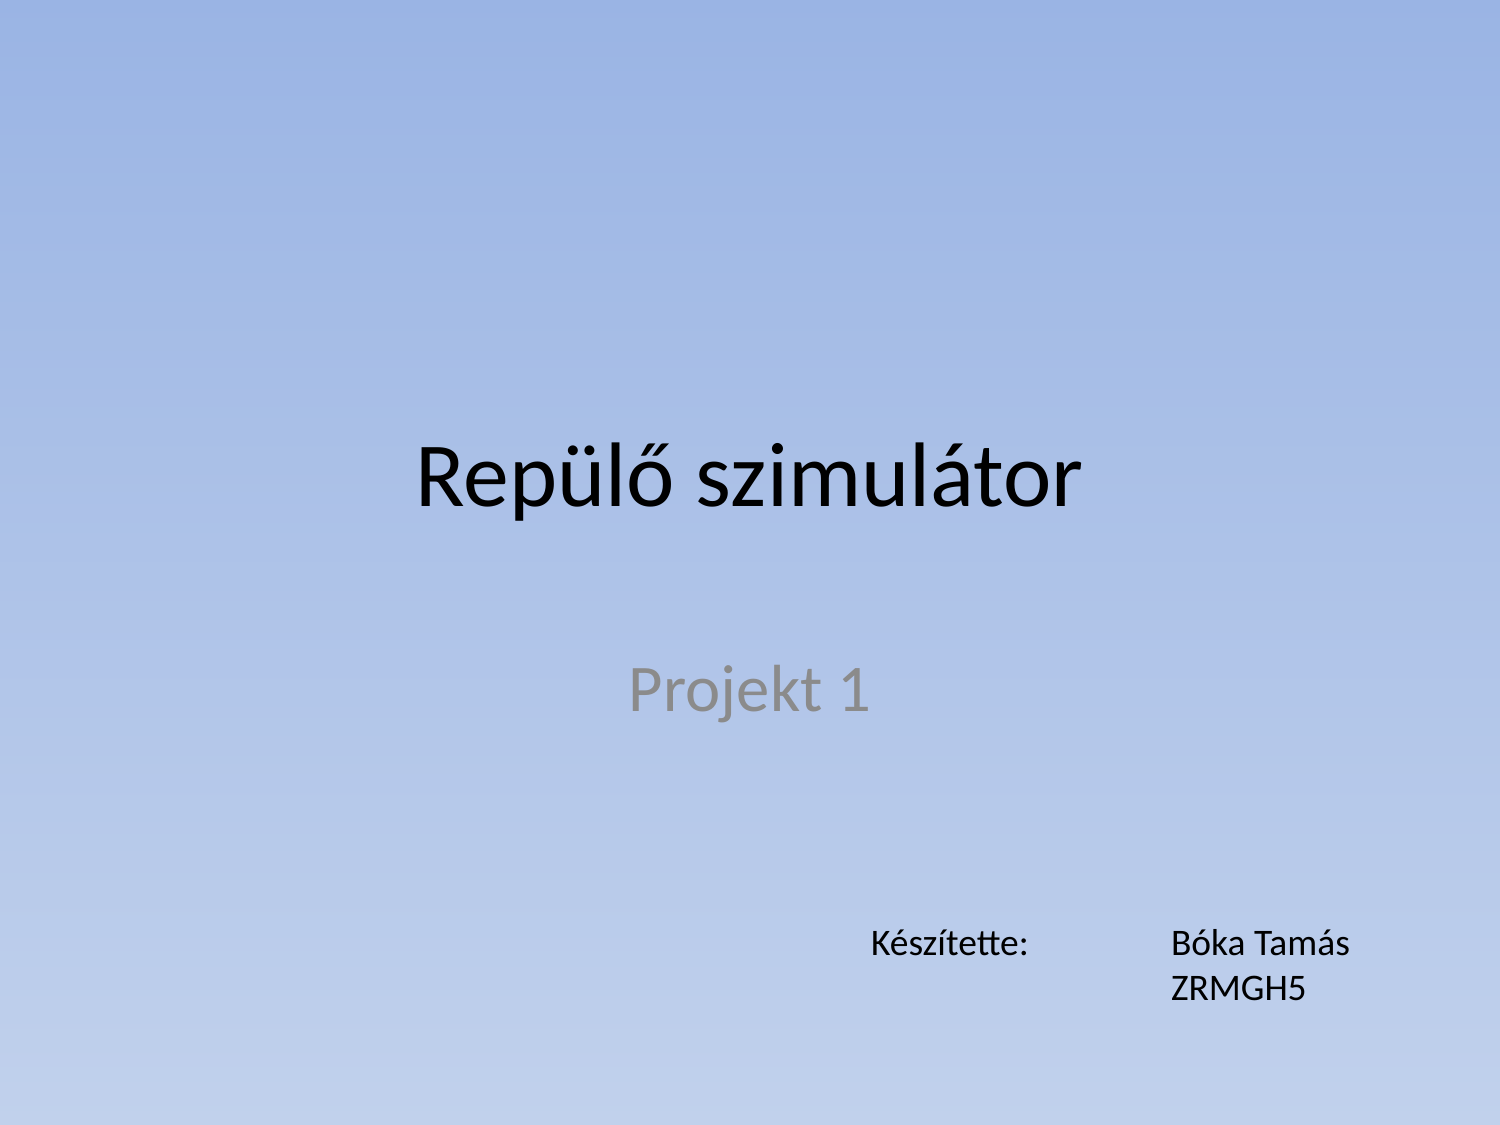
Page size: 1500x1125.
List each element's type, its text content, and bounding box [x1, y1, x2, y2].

title Repülő szimulátor [112, 349, 1388, 591]
text_box Készítette: Bóka Tamás ZRMGH5 [856, 910, 1412, 1016]
subtitle Projekt 1 [225, 637, 1275, 925]
